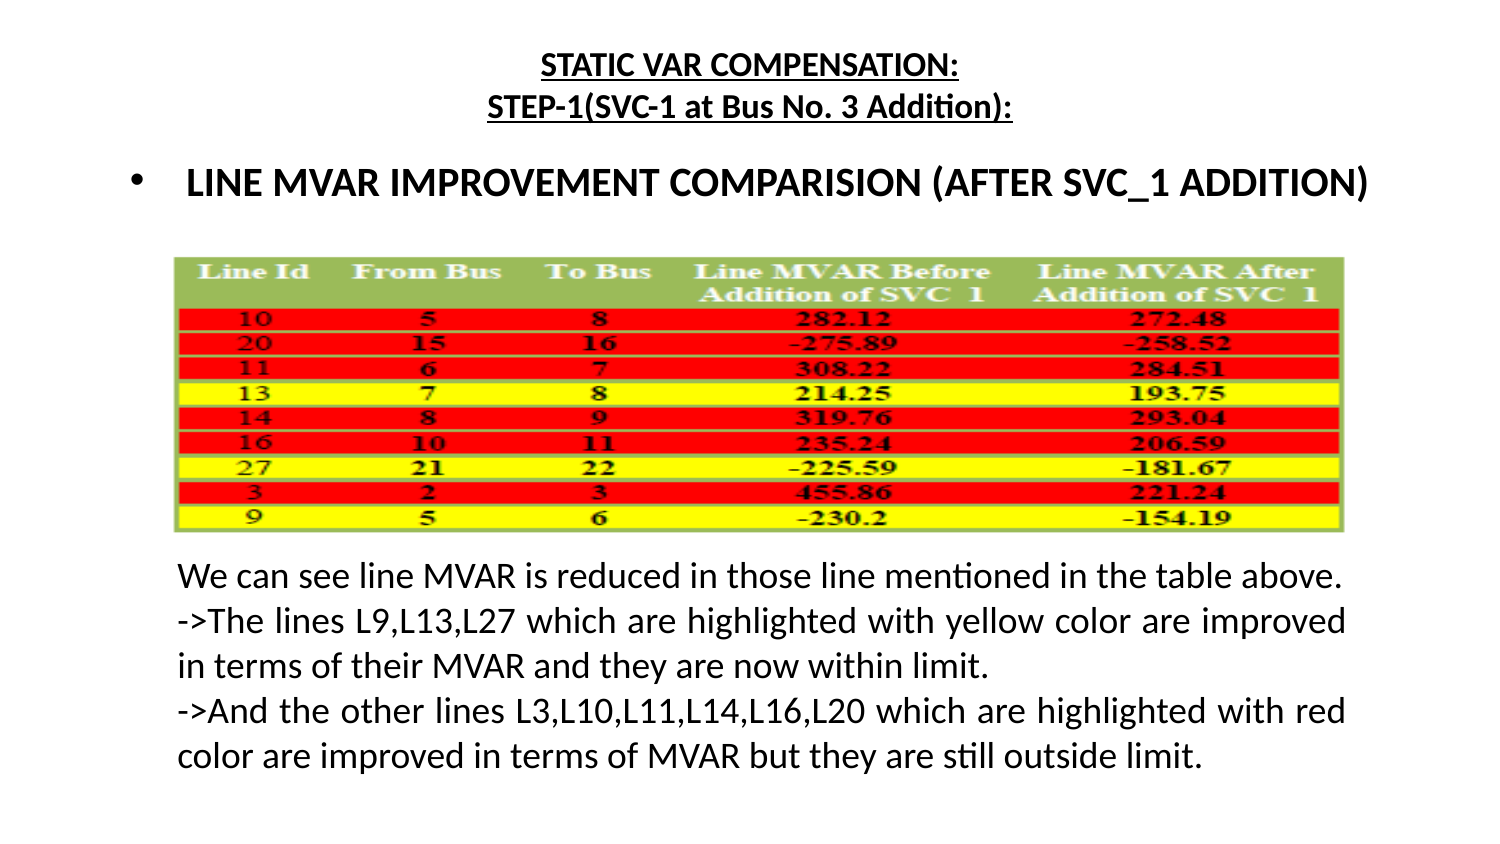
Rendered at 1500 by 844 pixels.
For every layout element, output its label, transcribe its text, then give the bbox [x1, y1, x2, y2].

picture [162, 243, 1363, 544]
text_box We can see line MVAR is reduced in those line mentioned in the table above. ->The lines L9,L13,L27 which are highlighted with yellow color are improved in terms of their MVAR and they are now within limit. ->And the other lines L3,L10,L11,L14,L16,L20 which are highlighted with red color are improved in terms of MVAR but they are still outside limit. [162, 550, 1363, 784]
title STATIC VAR COMPENSATION: STEP-1(SVC-1 at Bus No. 3 Addition): [75, 33, 1425, 146]
list LINE MVAR IMPROVEMENT COMPARISION (AFTER SVC_1 ADDITION) [75, 146, 1425, 754]
